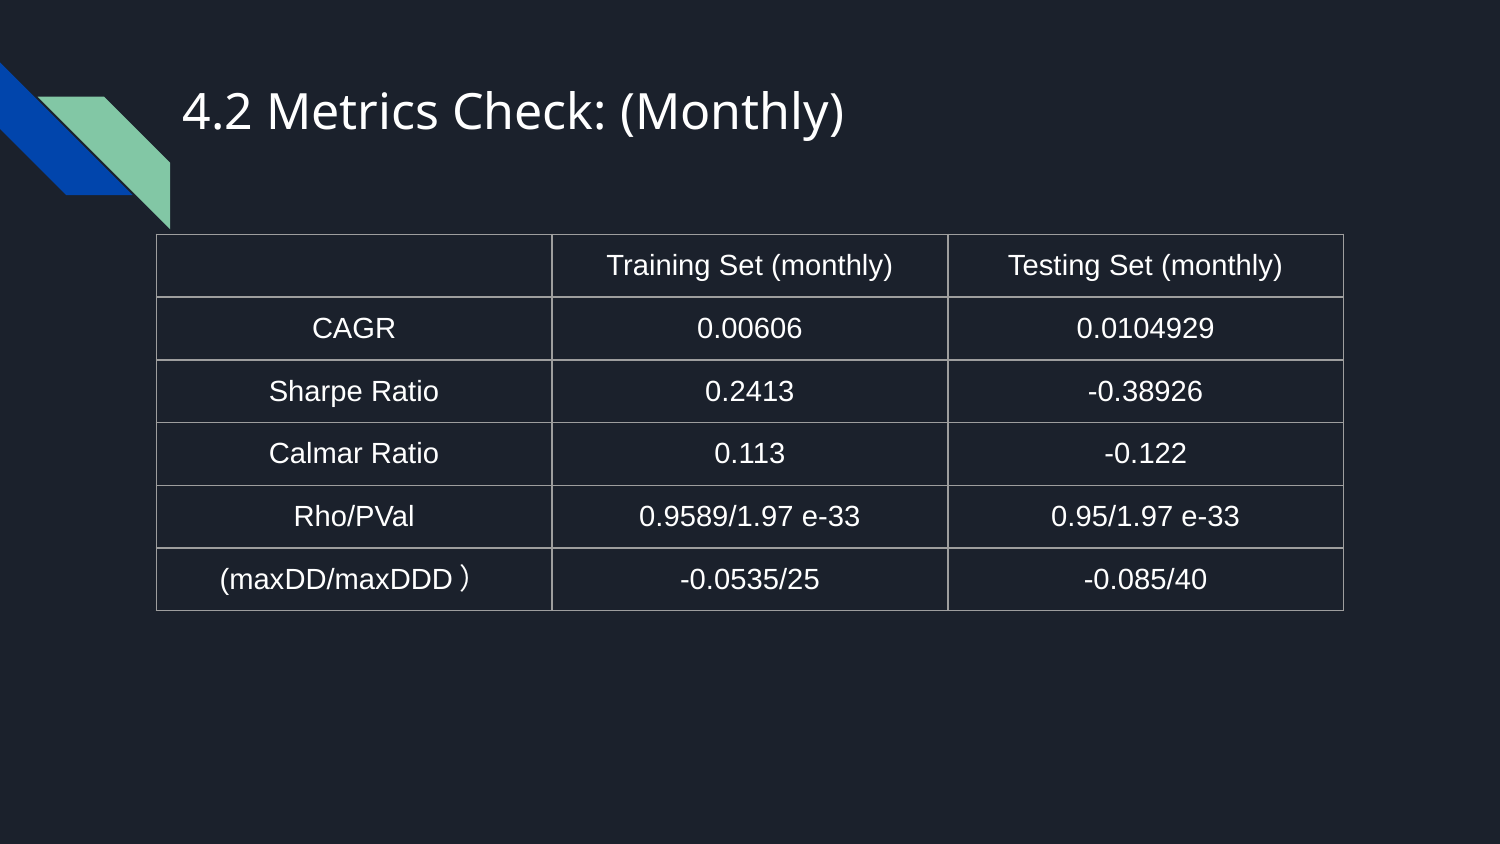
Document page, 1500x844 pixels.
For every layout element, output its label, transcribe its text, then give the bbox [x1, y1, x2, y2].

table_header Training Set (monthly) [553, 235, 947, 296]
table_cell 0.9589/1.97 e-33 [553, 486, 947, 547]
table_cell Rho/PVal [157, 486, 551, 547]
table_cell -0.0535/25 [553, 549, 947, 610]
table_cell (maxDD/maxDDD） [157, 549, 551, 610]
table_cell Sharpe Ratio [157, 361, 551, 422]
table_cell 0.0104929 [949, 298, 1343, 359]
list [195, 214, 1361, 713]
table_cell 0.113 [553, 423, 947, 485]
table_header [157, 235, 551, 296]
table_cell -0.122 [949, 423, 1343, 485]
table_cell 0.95/1.97 e-33 [949, 486, 1343, 547]
table_cell -0.085/40 [949, 549, 1343, 610]
title 4.2 Metrics Check: (Monthly) [167, 64, 1464, 215]
table_cell 0.2413 [553, 361, 947, 422]
table_cell 0.00606 [553, 298, 947, 359]
table_cell CAGR [157, 298, 551, 359]
table_cell -0.38926 [949, 361, 1343, 422]
table_cell Calmar Ratio [157, 423, 551, 485]
table_header Testing Set (monthly) [949, 235, 1343, 296]
